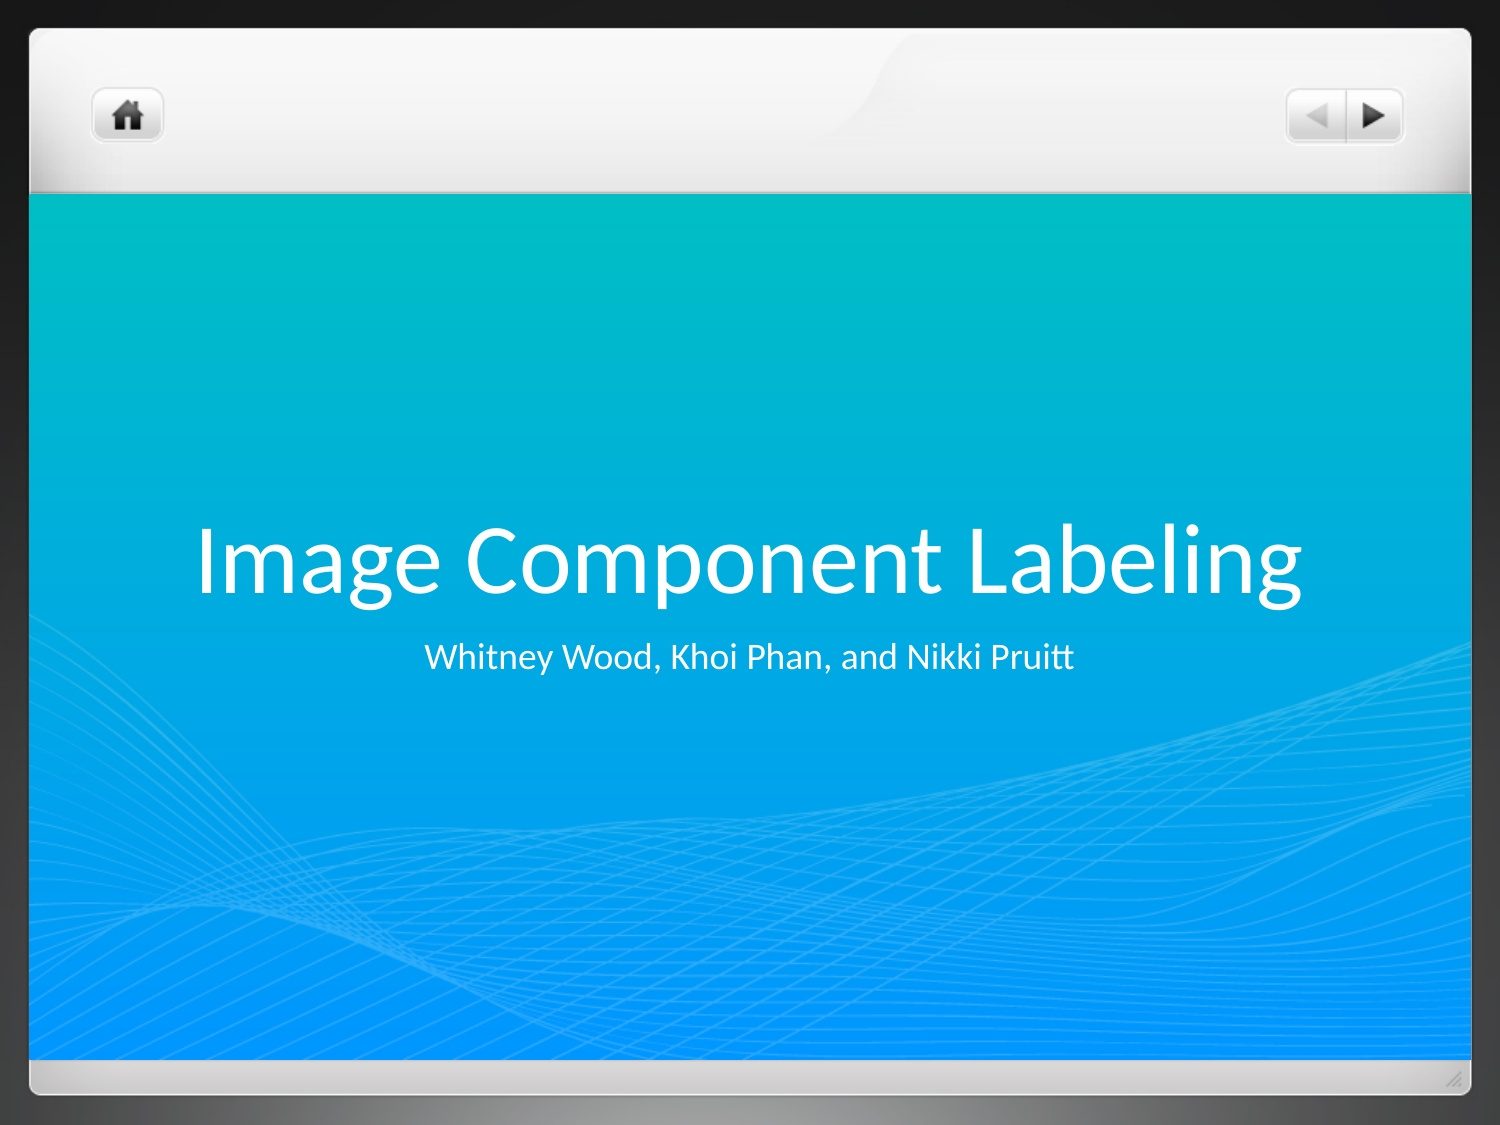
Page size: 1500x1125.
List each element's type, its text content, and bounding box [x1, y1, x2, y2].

subtitle Whitney Wood, Khoi Phan, and Nikki Pruitt [68, 624, 1432, 749]
title Image Component Labeling [68, 355, 1432, 622]
picture [0, 0, 1500, 1125]
